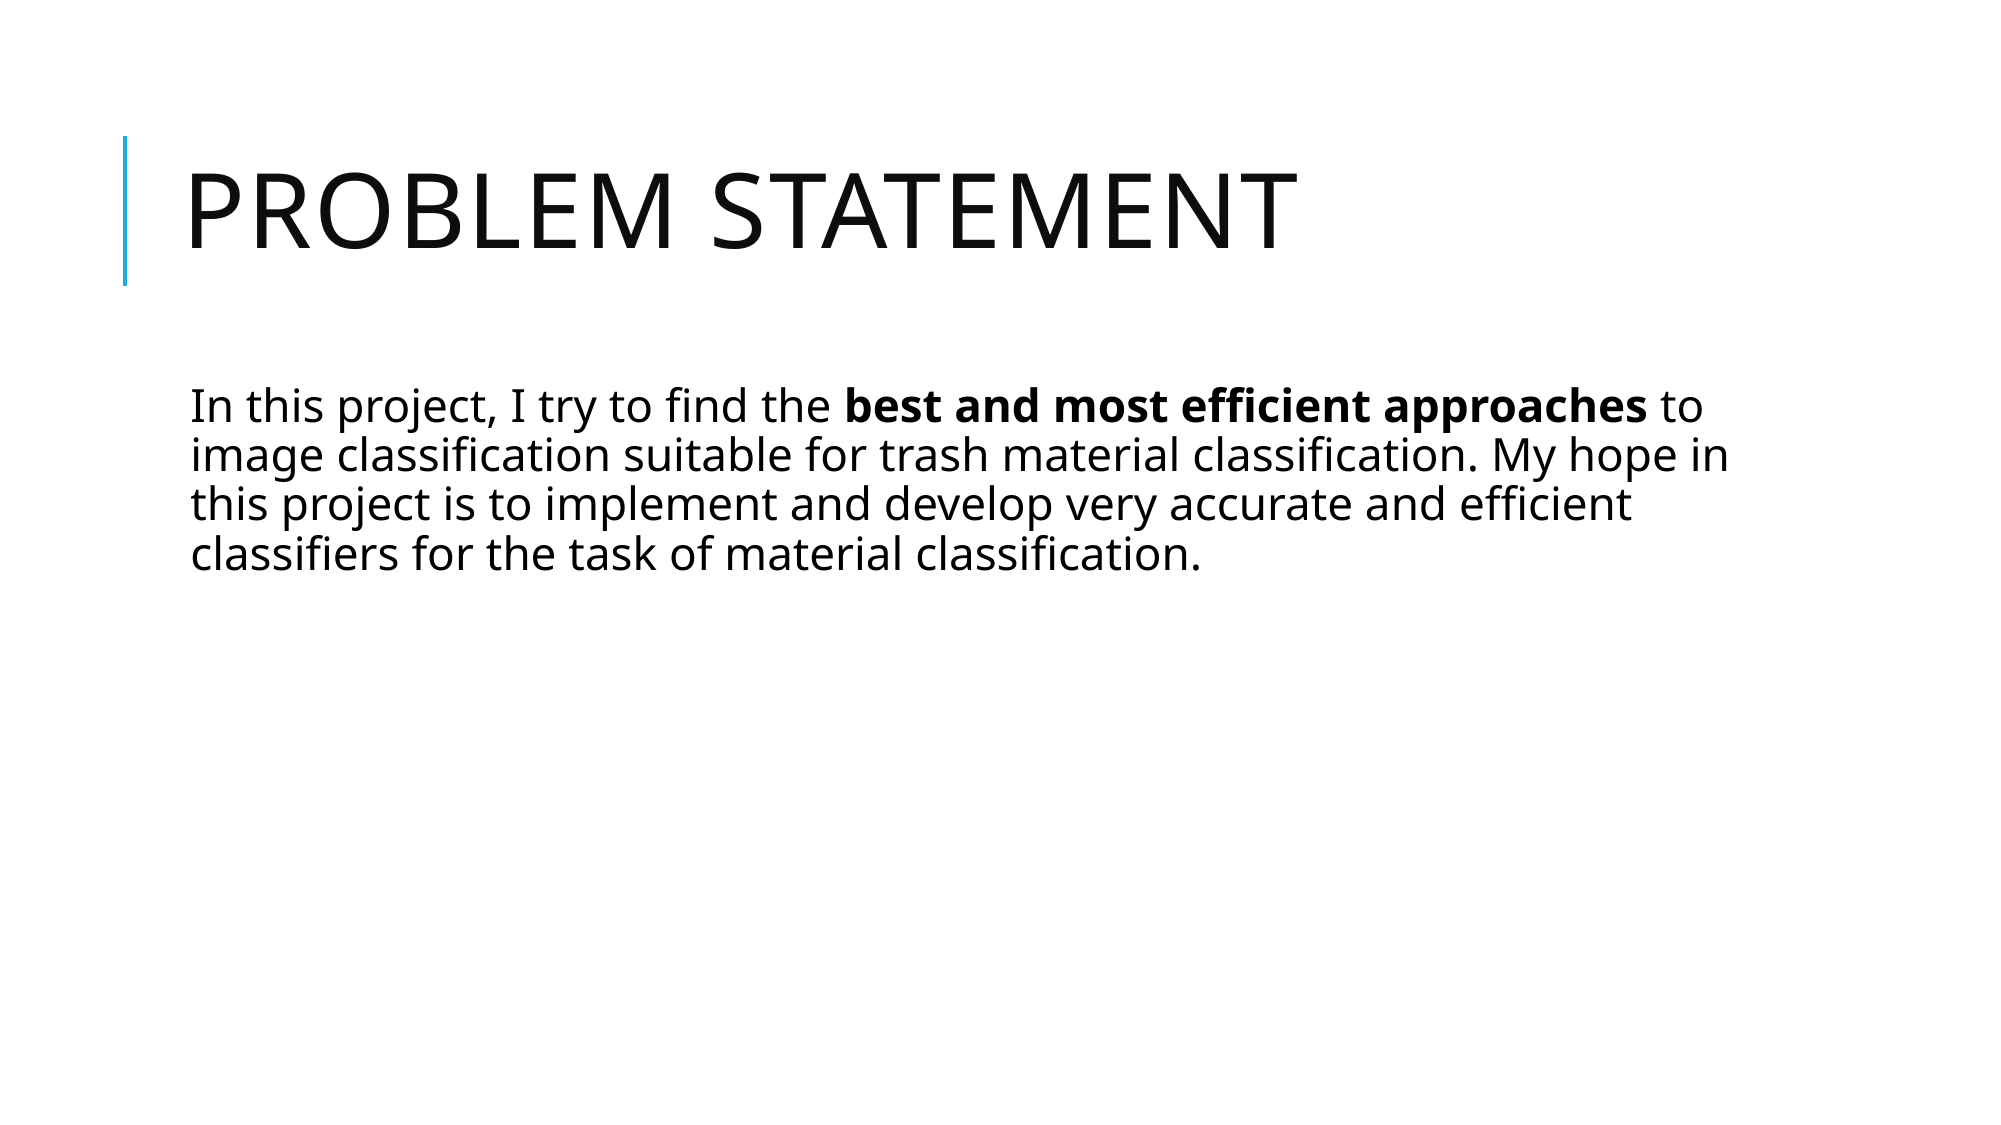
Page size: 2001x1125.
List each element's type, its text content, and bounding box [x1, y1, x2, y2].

title Problem Statement [168, 96, 1763, 342]
list In this project, I try to find the best and most efficient approaches to image classification suitable for trash material classification. My hope in this project is to implement and develop very accurate and efficient classifiers for the task of material classification. [168, 375, 1763, 1035]
